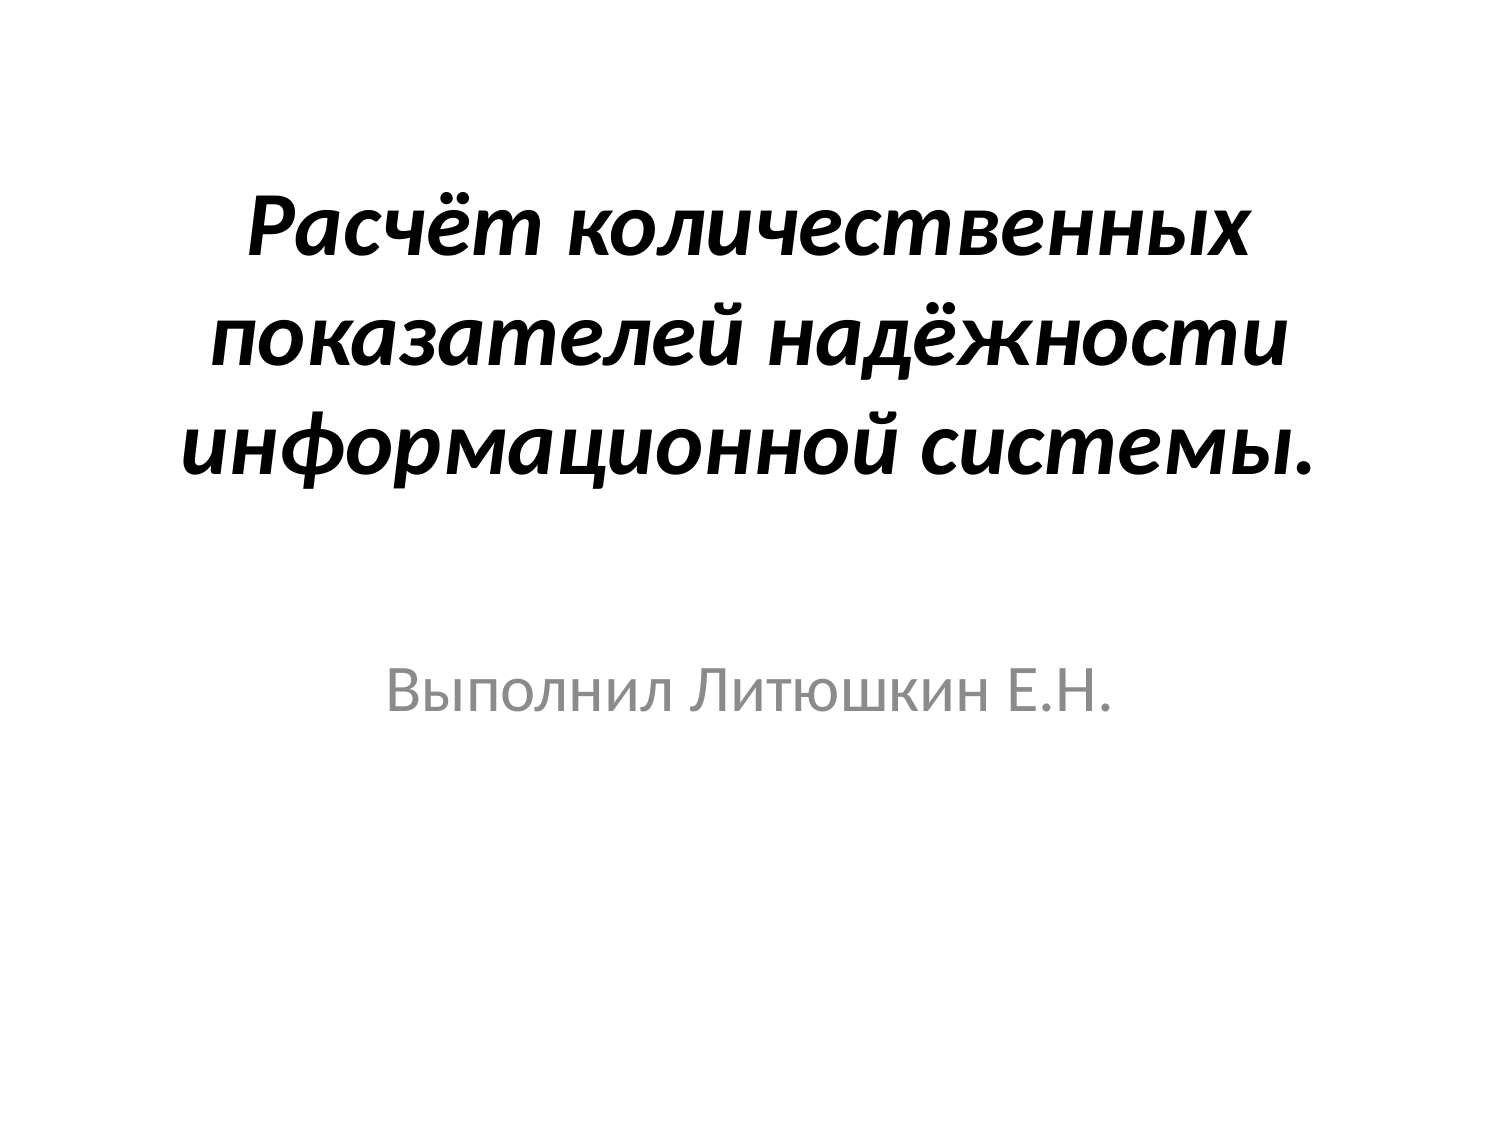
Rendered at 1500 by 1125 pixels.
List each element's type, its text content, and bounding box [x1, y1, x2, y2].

title Расчёт количественных показателей надёжности информационной системы. [112, 66, 1388, 591]
subtitle Выполнил Литюшкин Е.Н. [225, 637, 1275, 925]
